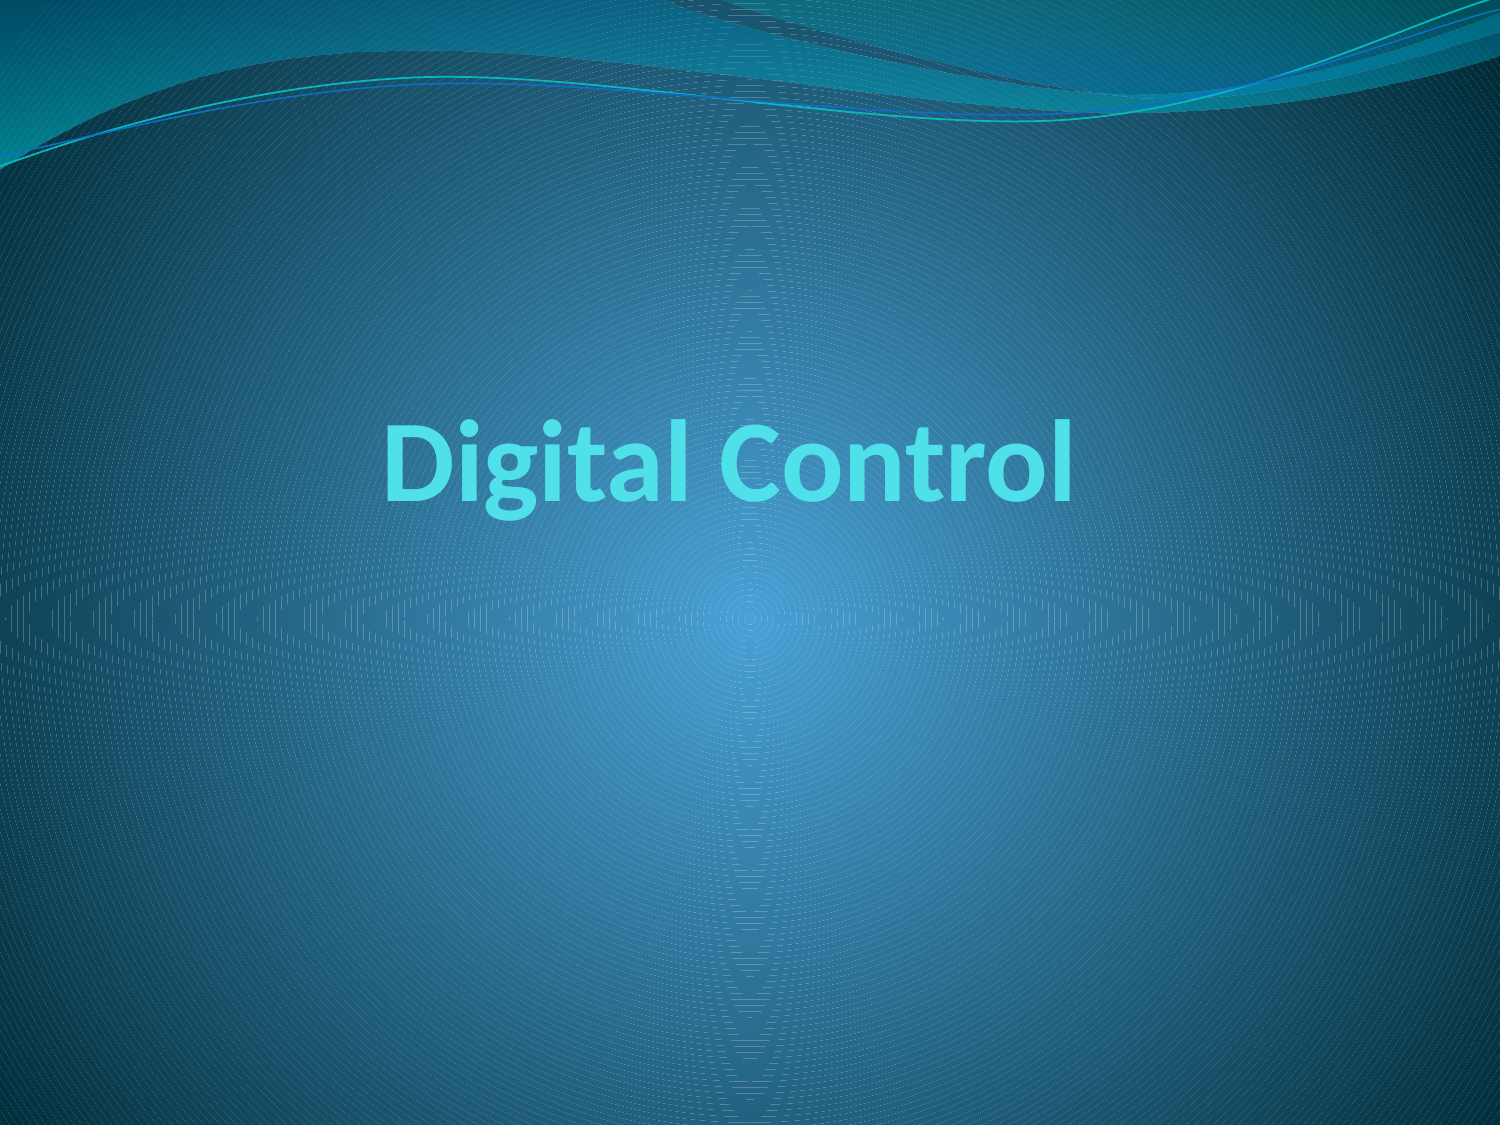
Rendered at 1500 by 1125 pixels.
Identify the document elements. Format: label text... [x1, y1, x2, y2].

title Digital Control [87, 224, 1376, 525]
